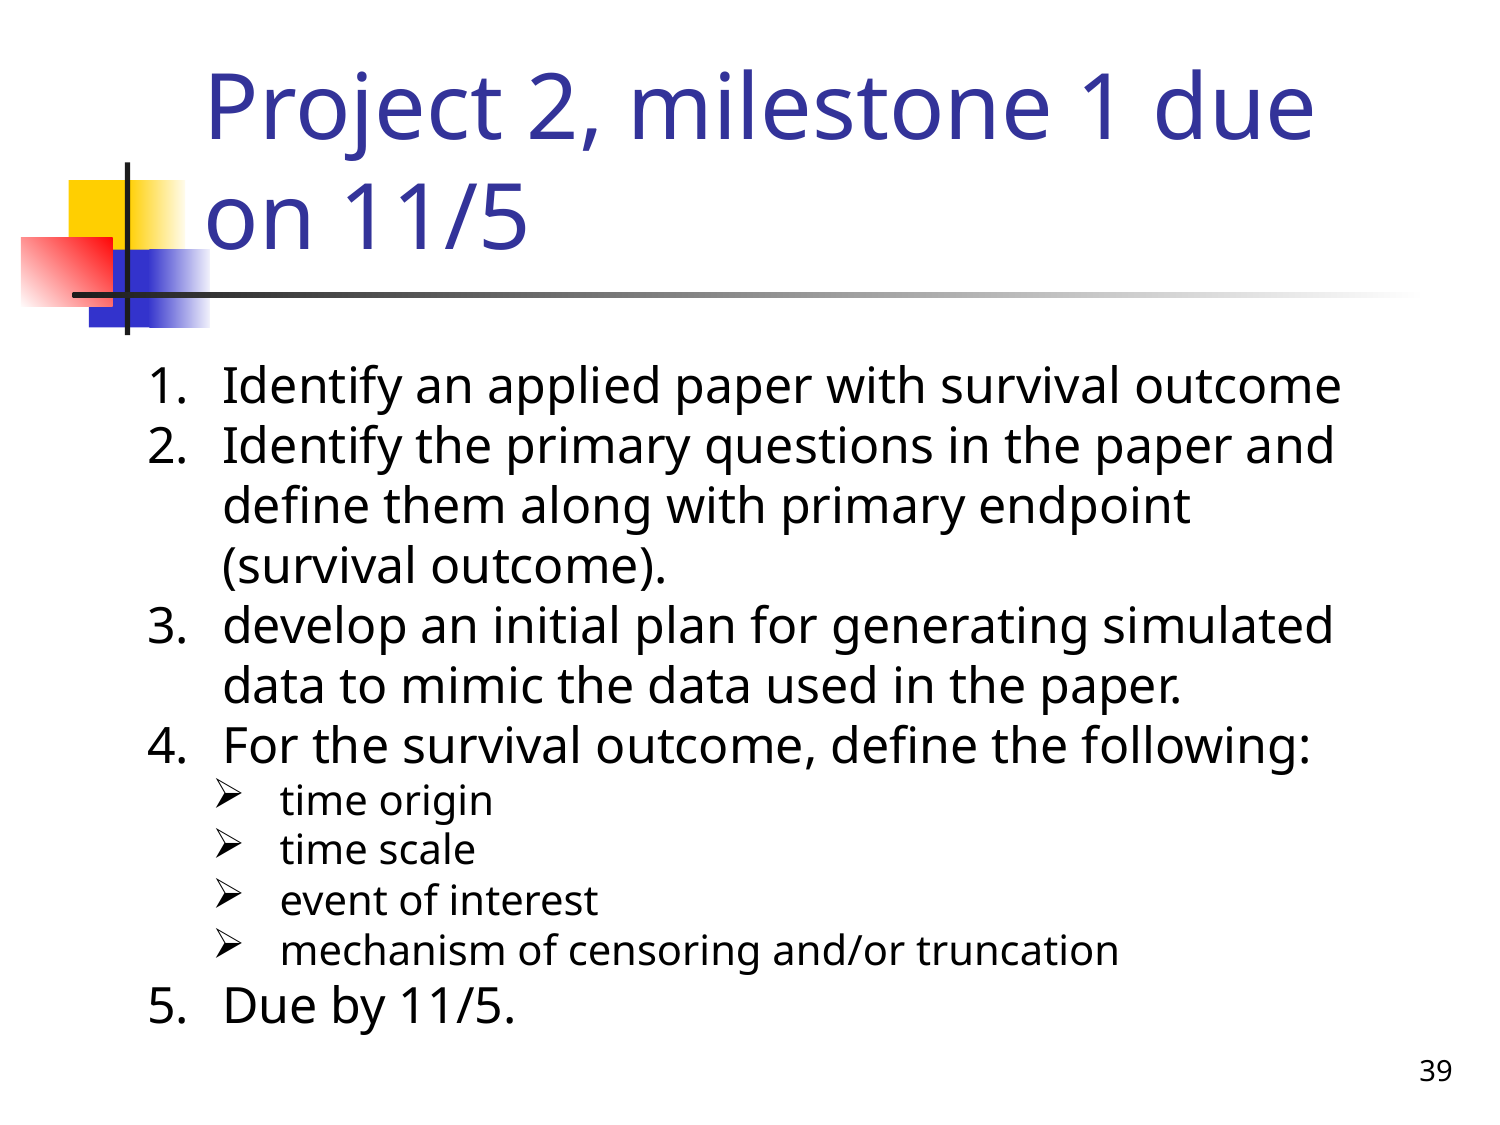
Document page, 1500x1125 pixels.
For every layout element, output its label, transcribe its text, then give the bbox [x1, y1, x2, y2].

list Identify an applied paper with survival outcome Identify the primary questions in the paper and define them along with primary endpoint (survival outcome). develop an initial plan for generating simulated data to mimic the data used in the paper. For the survival outcome, define the following: time origin time scale event of interest mechanism of censoring and/or truncation Due by 11/5. [146, 353, 1354, 1034]
title Project 2, milestone 1 due on 11/5 [188, 34, 1468, 276]
slide_number 39 [1154, 1023, 1468, 1100]
